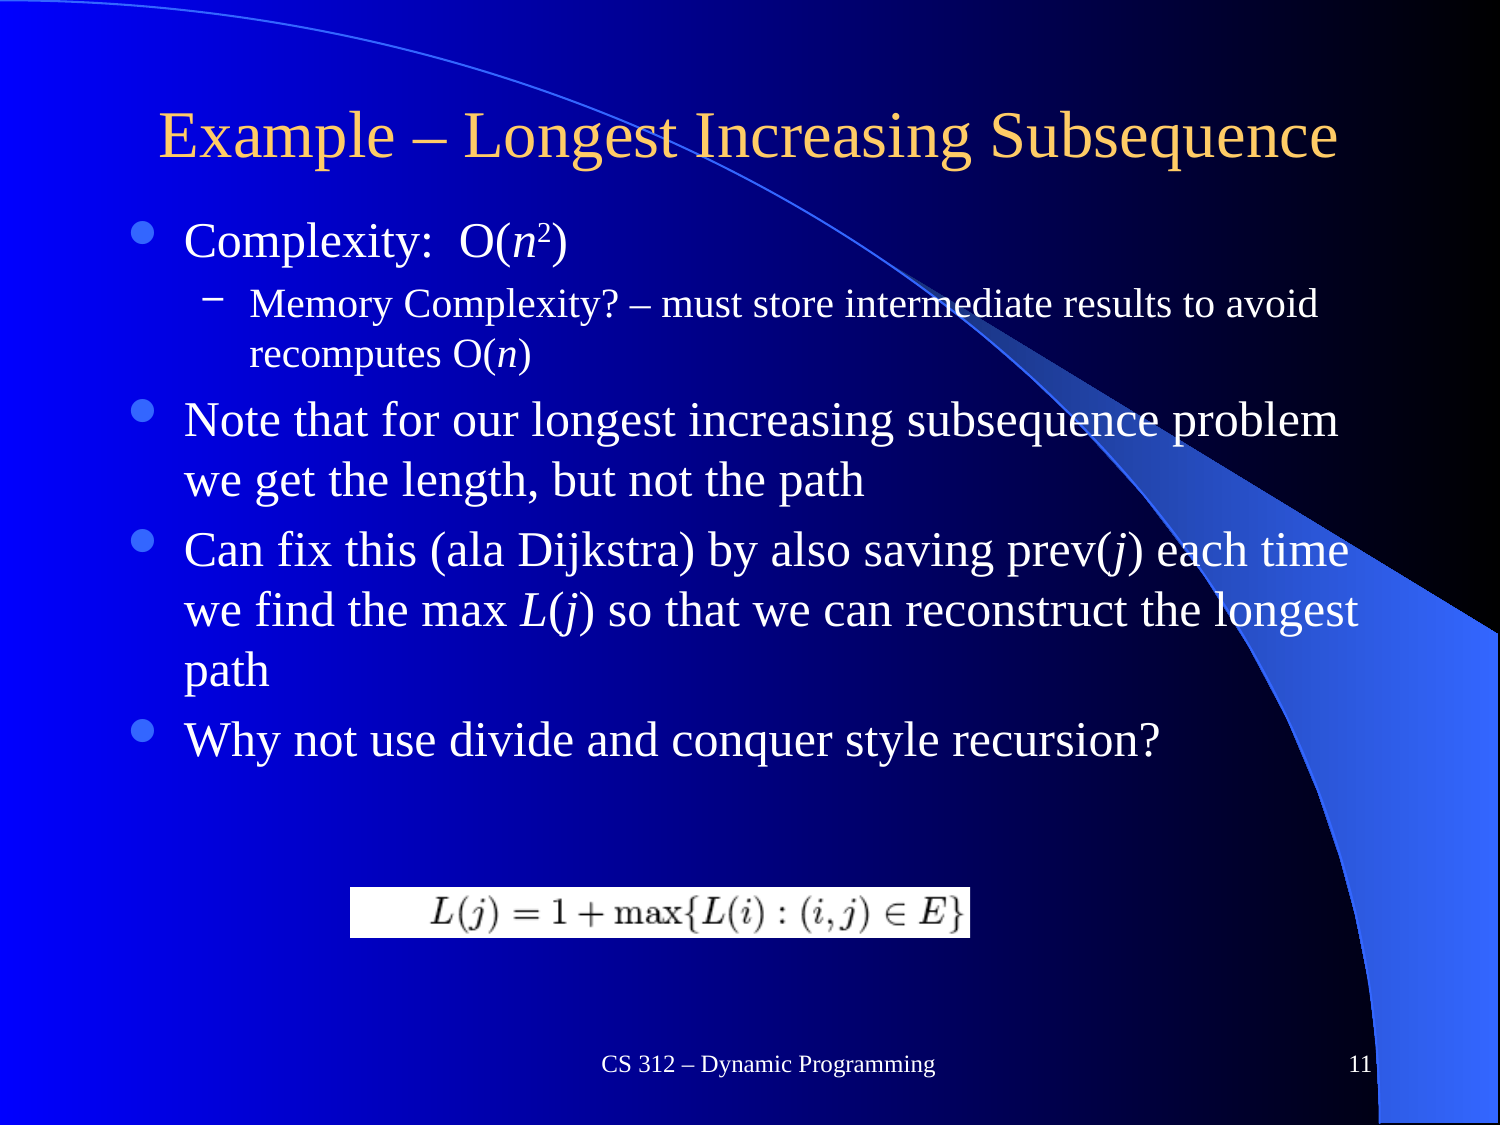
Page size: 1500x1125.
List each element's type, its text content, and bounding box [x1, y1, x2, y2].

list Complexity: O(n2) Memory Complexity? – must store intermediate results to avoid recomputes O(n) Note that for our longest increasing subsequence problem we get the length, but not the path Can fix this (ala Dijkstra) by also saving prev(j) each time we find the max L(j) so that we can reconstruct the longest path Why not use divide and conquer style recursion? [112, 199, 1425, 863]
title Example – Longest Increasing Subsequence [112, 62, 1388, 199]
slide_number 11 [1074, 1024, 1388, 1101]
footer CS 312 – Dynamic Programming [474, 1024, 1063, 1101]
picture [349, 887, 971, 938]
